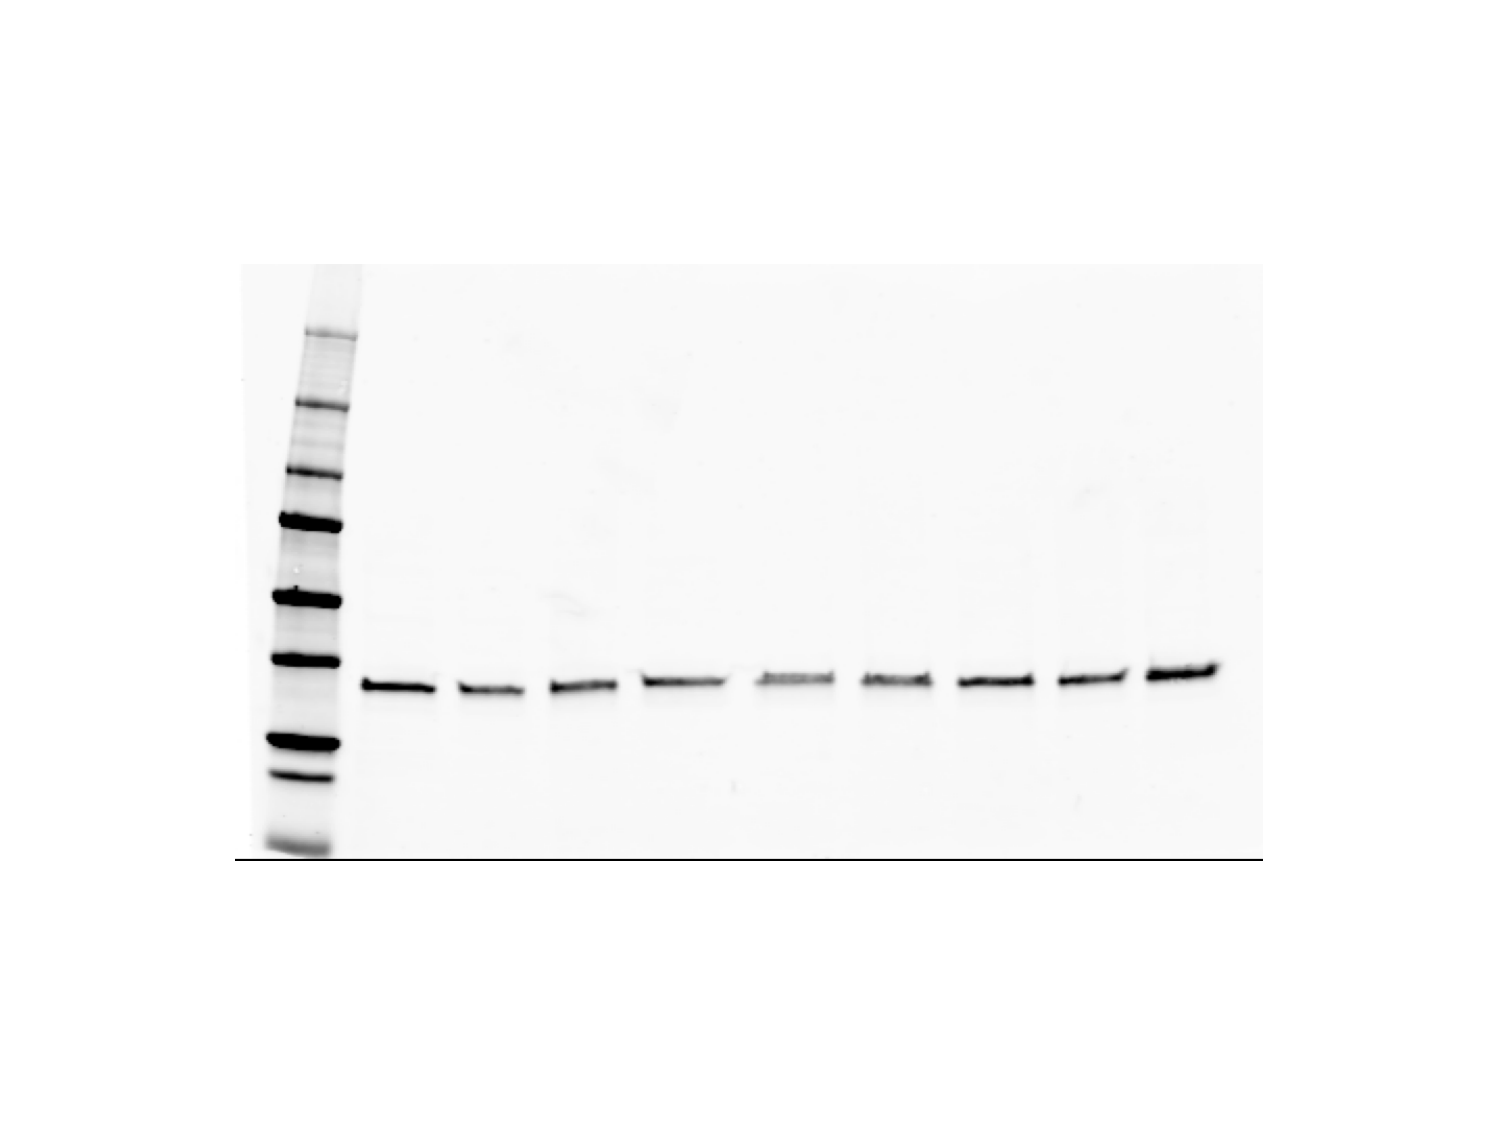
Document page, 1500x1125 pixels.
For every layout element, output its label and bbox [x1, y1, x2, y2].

picture [235, 264, 1263, 861]
